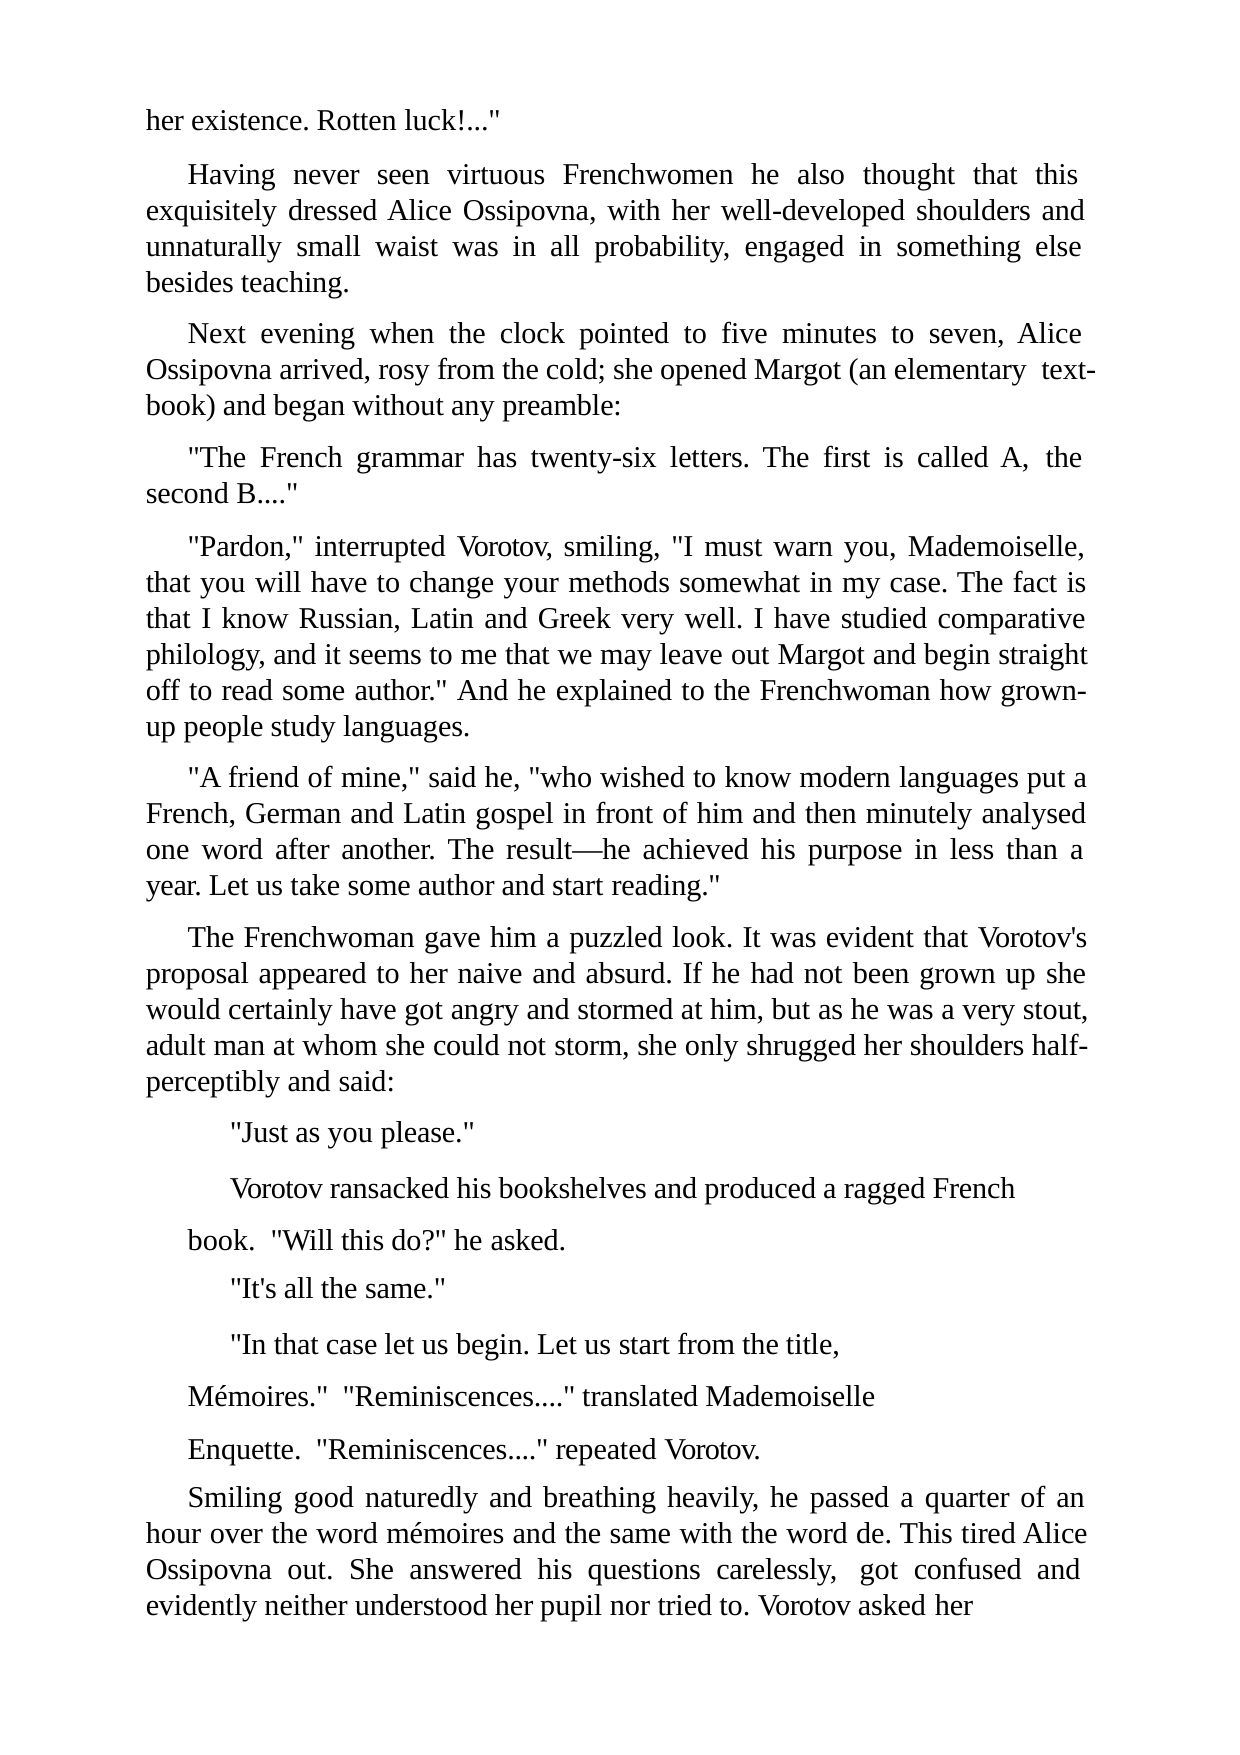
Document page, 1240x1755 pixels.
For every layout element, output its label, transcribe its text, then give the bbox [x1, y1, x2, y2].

text_box her existence. Rotten luck!..." Having never seen virtuous Frenchwomen he also thought that this exquisitely dressed Alice Ossipovna, with her well-developed shoulders and unnaturally small waist was in all probability, engaged in something else besides teaching. Next evening when the clock pointed to five minutes to seven, Alice Ossipovna arrived, rosy from the cold; she opened Margot (an elementary text-book) and began without any preamble: "The French grammar has twenty-six letters. The first is called A, the second B...." "Pardon," interrupted Vorotov, smiling, "I must warn you, Mademoiselle, that you will have to change your methods somewhat in my case. The fact is that I know Russian, Latin and Greek very well. I have studied comparative philology, and it seems to me that we may leave out Margot and begin straight off to read some author." And he explained to the Frenchwoman how grown- up people study languages. "A friend of mine," said he, "who wished to know modern languages put a French, German and Latin gospel in front of him and then minutely analysed one word after another. The result—he achieved his purpose in less than a year. Let us take some author and start reading." The Frenchwoman gave him a puzzled look. It was evident that Vorotov's proposal appeared to her naive and absurd. If he had not been grown up she would certainly have got angry and stormed at him, but as he was a very stout, adult man at whom she could not storm, she only shrugged her shoulders half- perceptibly and said: "Just as you please." Vorotov ransacked his bookshelves and produced a ragged French book. "Will this do?" he asked. "It's all the same." "In that case let us begin. Let us start from the title, Mémoires." "Reminiscences...." translated Mademoiselle Enquette. "Reminiscences...." repeated Vorotov. Smiling good naturedly and breathing heavily, he passed a quarter of an hour over the word mémoires and the same with the word de. This tired Alice Ossipovna out. She answered his questions carelessly, got confused and evidently neither understood her pupil nor tried to. Vorotov asked her [143, 81, 1097, 1622]
